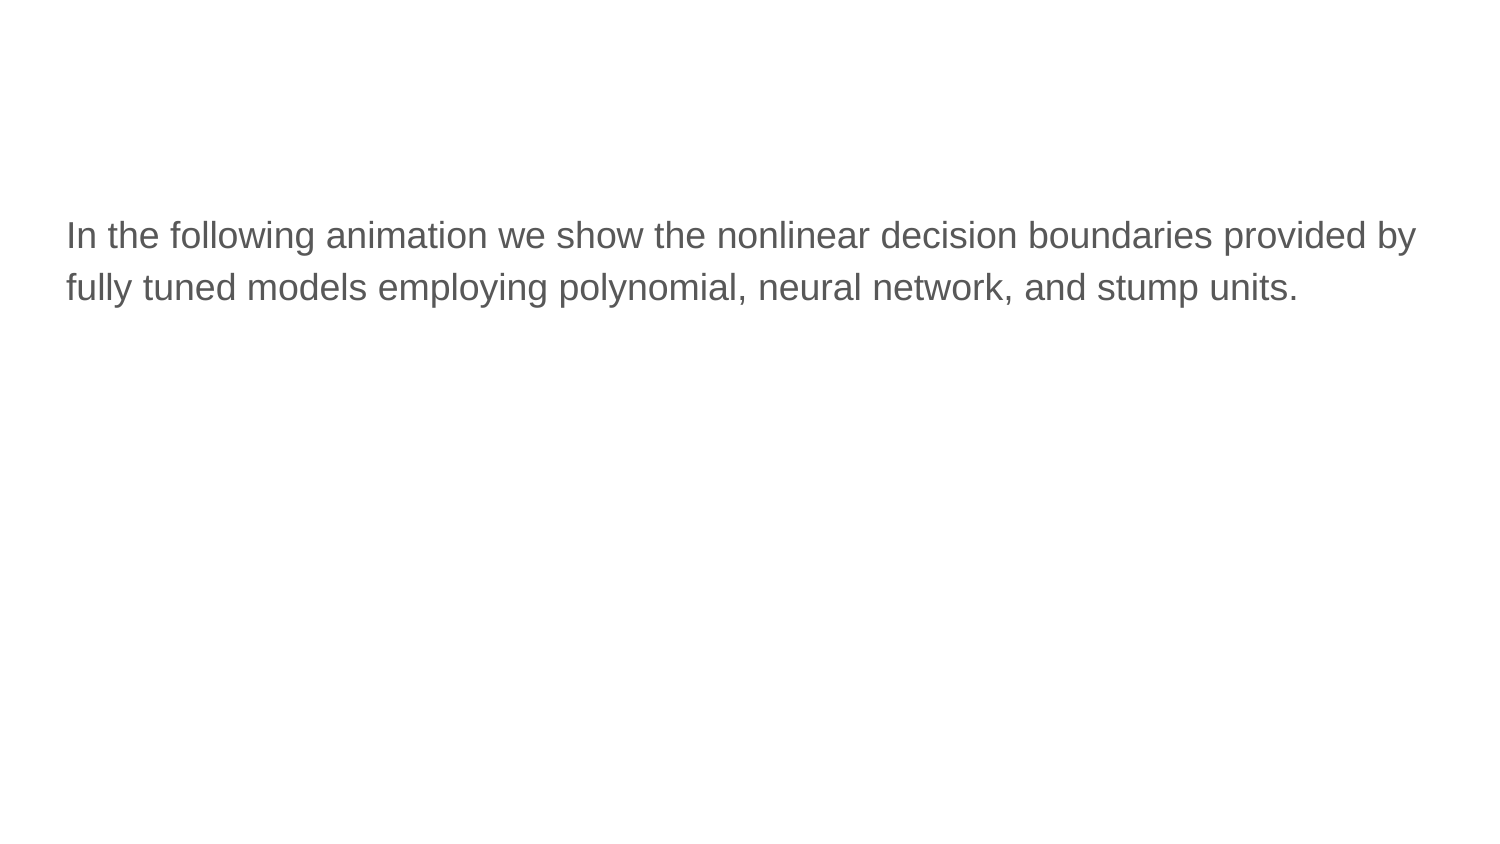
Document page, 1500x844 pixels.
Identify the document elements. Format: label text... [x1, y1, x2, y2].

list In the following animation we show the nonlinear decision boundaries provided by fully tuned models employing polynomial, neural network, and stump units. [50, 188, 1450, 750]
